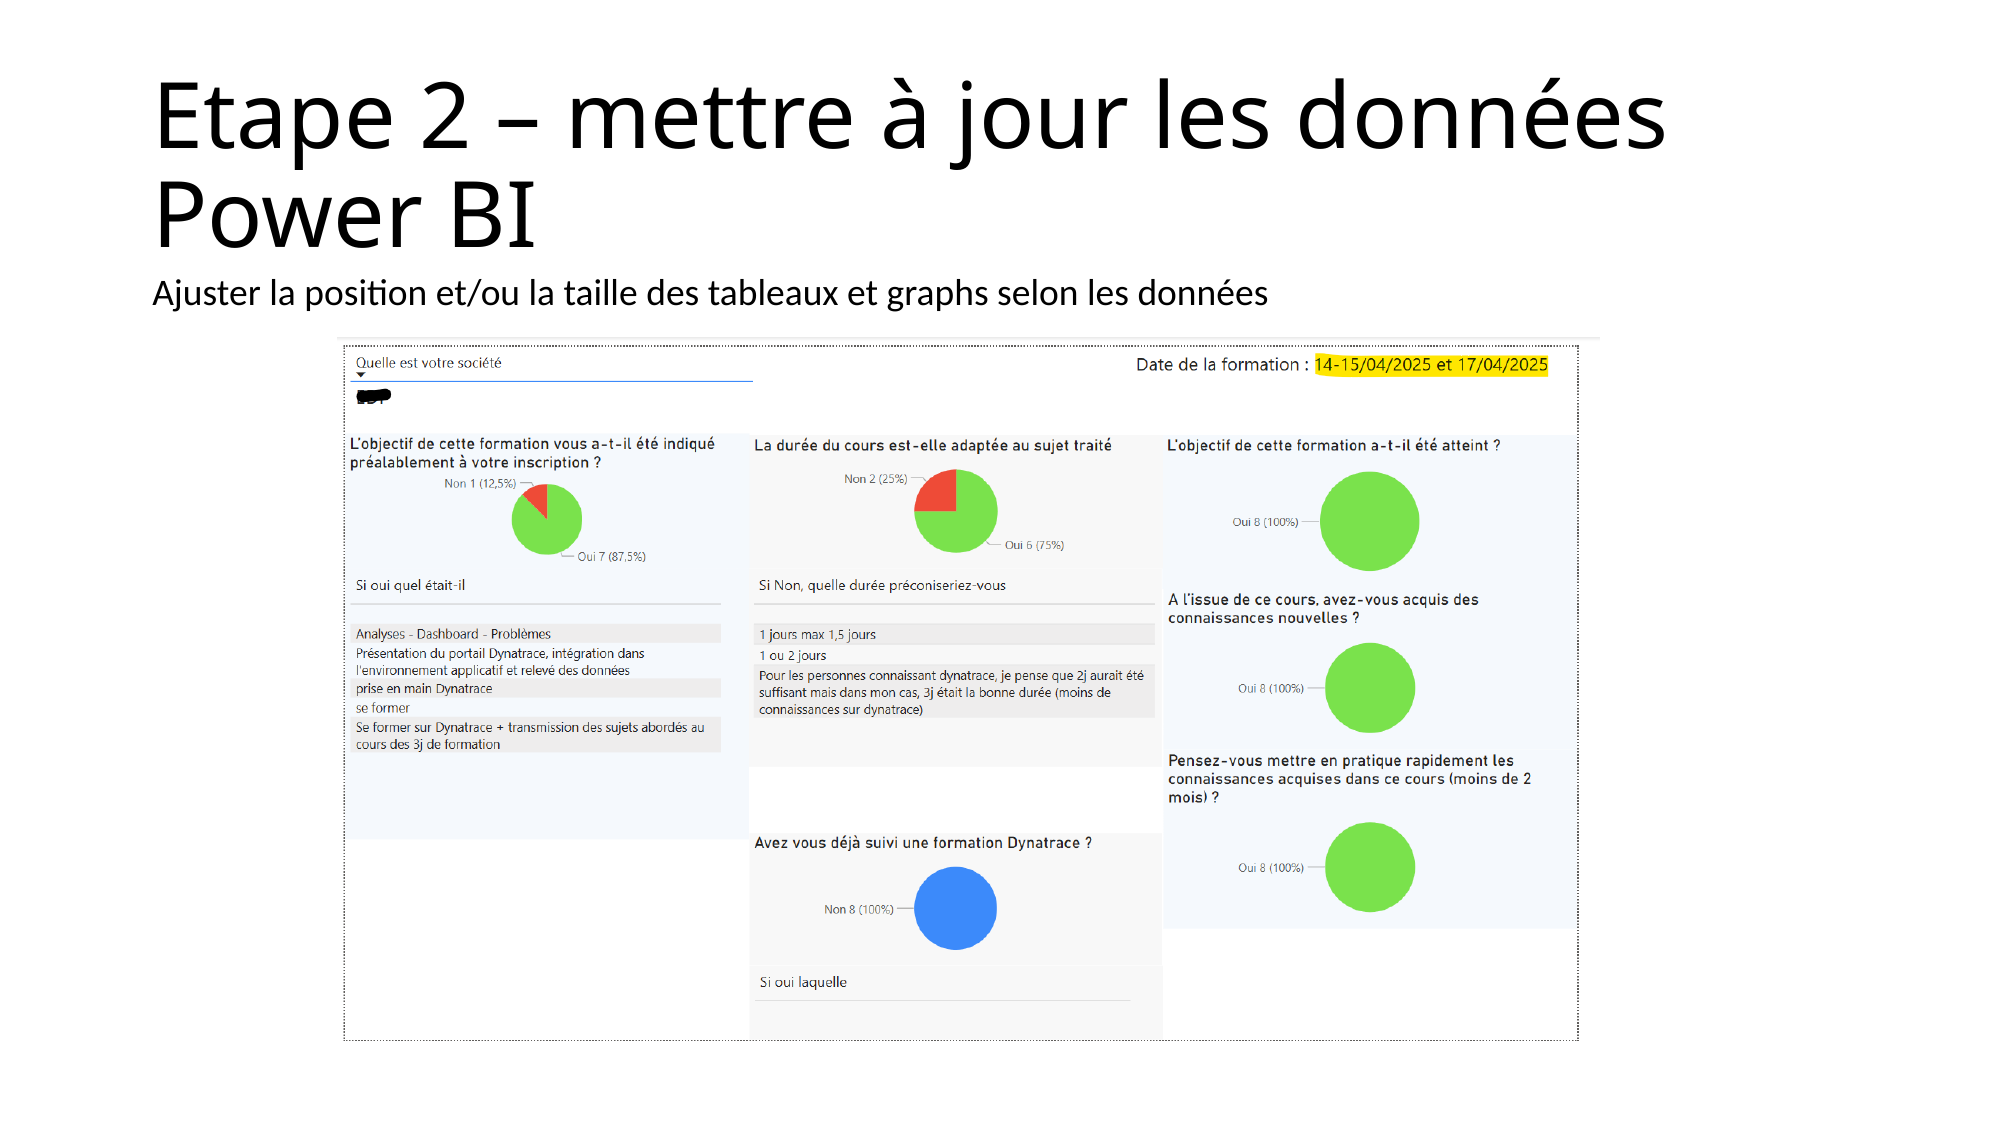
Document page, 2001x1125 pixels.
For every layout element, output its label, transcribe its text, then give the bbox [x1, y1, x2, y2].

title Etape 2 – mettre à jour les données Power BI [137, 59, 1863, 278]
text_box Ajuster la position et/ou la taille des tableaux et graphs selon les données [137, 260, 1729, 321]
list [337, 337, 1600, 1052]
